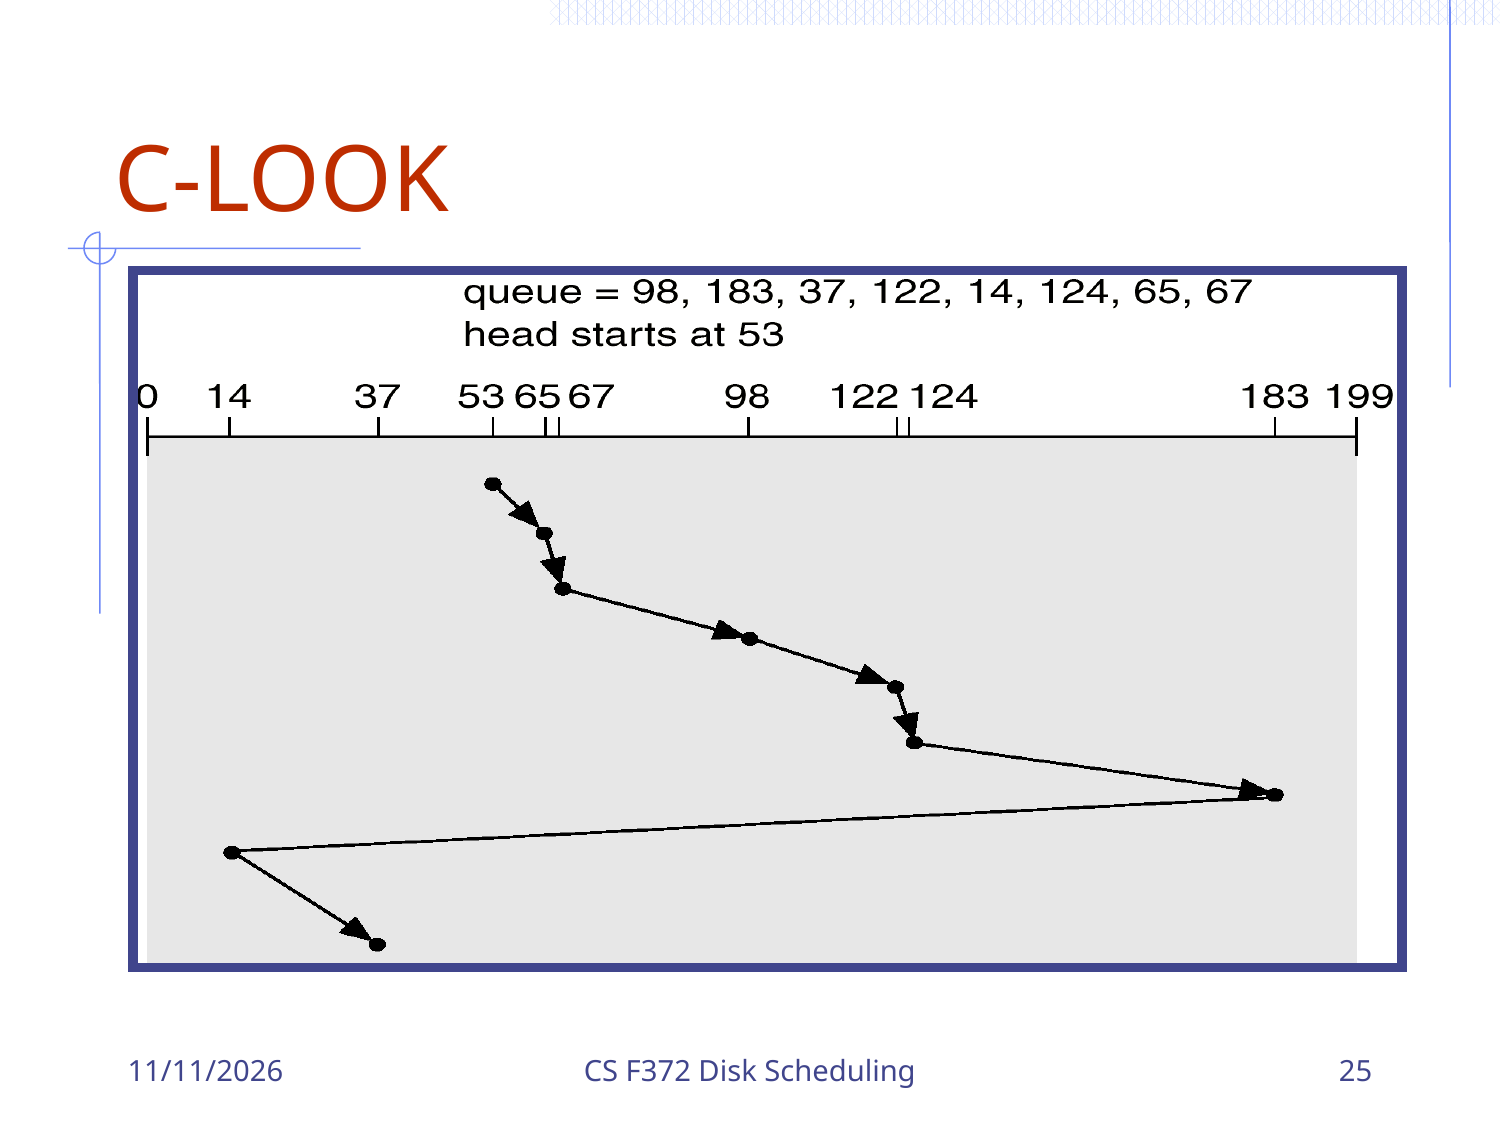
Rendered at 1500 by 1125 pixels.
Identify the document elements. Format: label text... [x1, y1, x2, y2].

picture [137, 274, 1398, 963]
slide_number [112, 1025, 425, 1100]
footer CS F372 Disk Scheduling [512, 1025, 988, 1100]
title C-LOOK [99, 50, 1375, 238]
slide_number 25 [1074, 1025, 1388, 1100]
